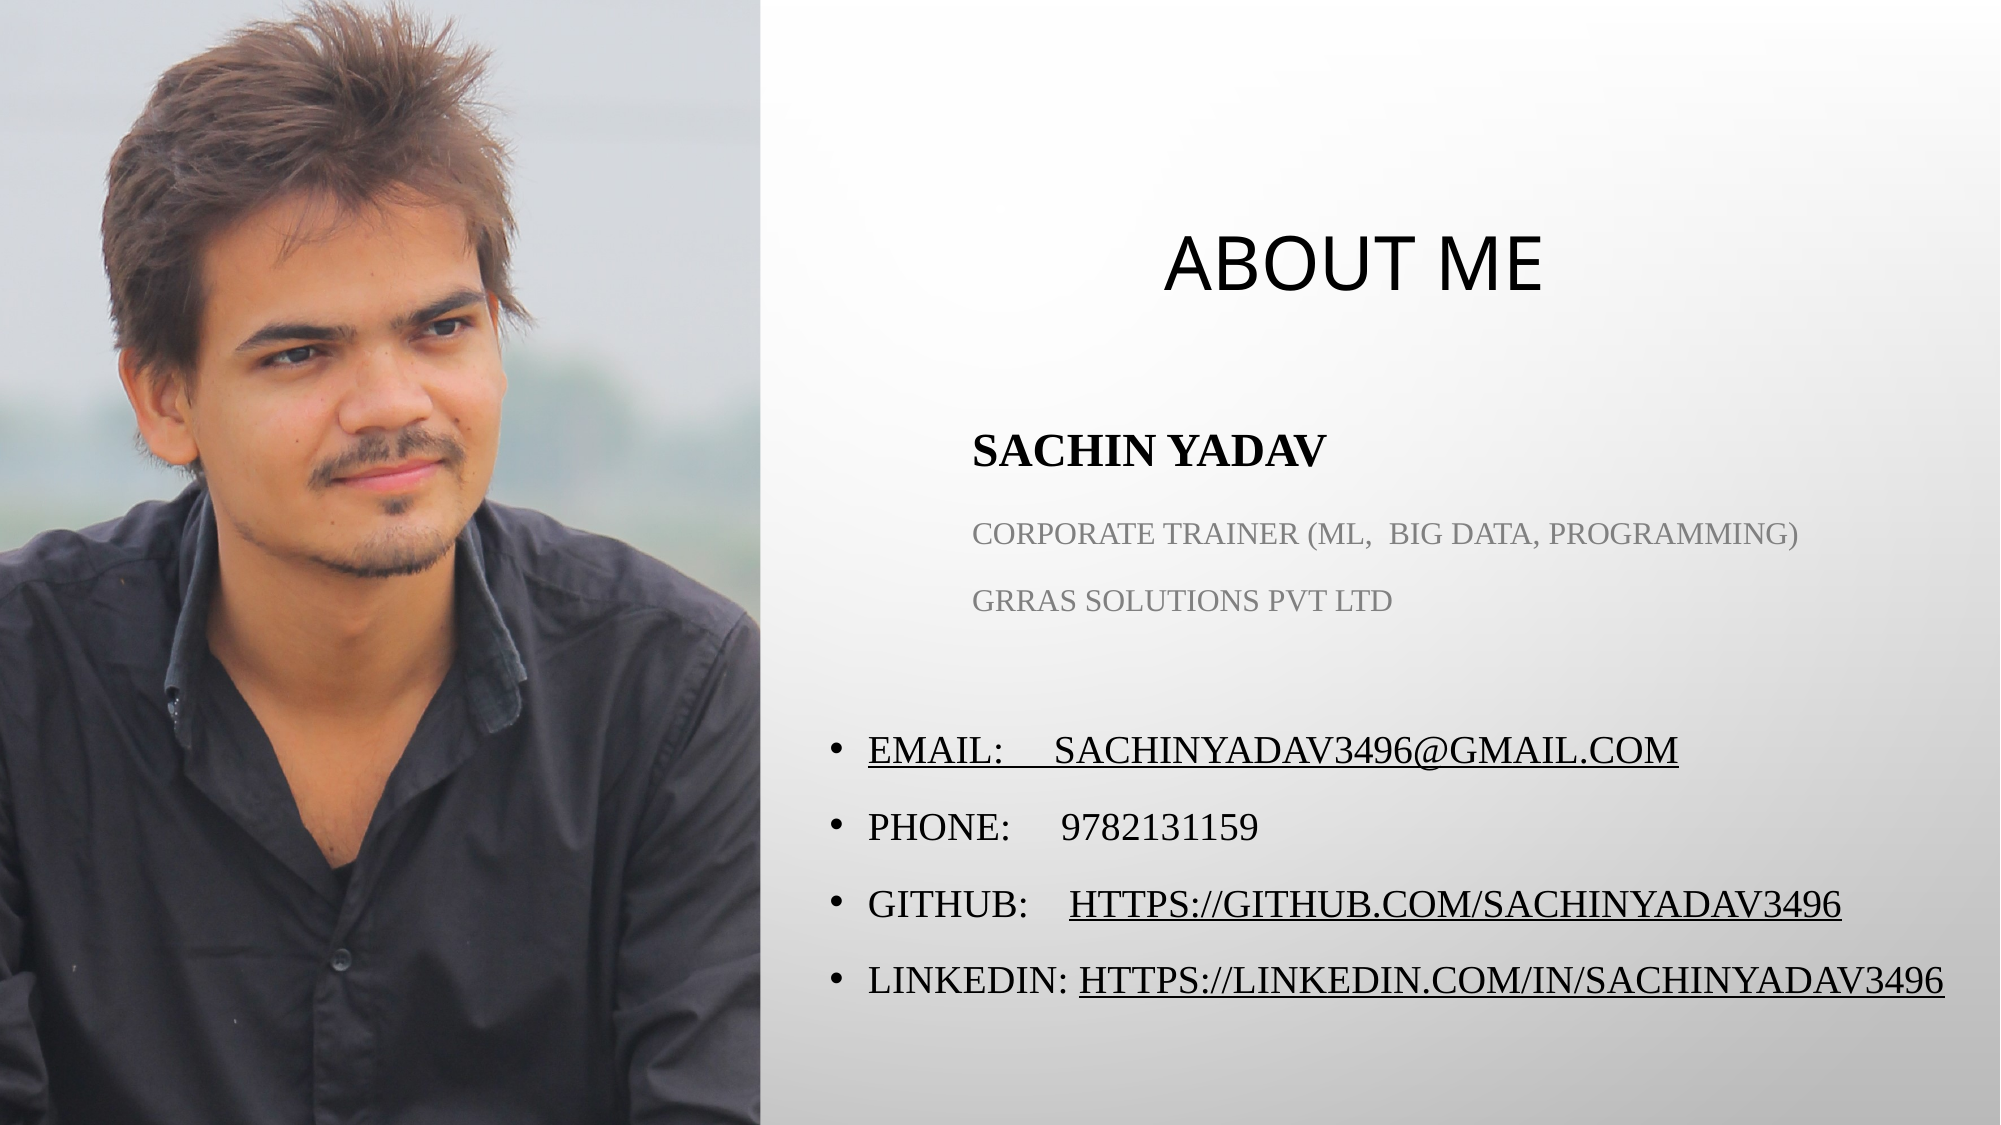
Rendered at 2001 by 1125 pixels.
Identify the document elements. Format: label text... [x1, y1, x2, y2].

title About Me [814, 103, 1895, 315]
list Sachin Yadav Corporate Trainer (ML, Big data, Programming) Grras Solutions Pvt LTD Email: sachinyadav3496@gmail.com Phone: 9782131159 GitHub: https://github.com/sachinyadav3496 LinkedIn: https://linkedin.com/in/sachinyadav3496 [814, 399, 1981, 1021]
picture [0, 0, 2000, 1125]
